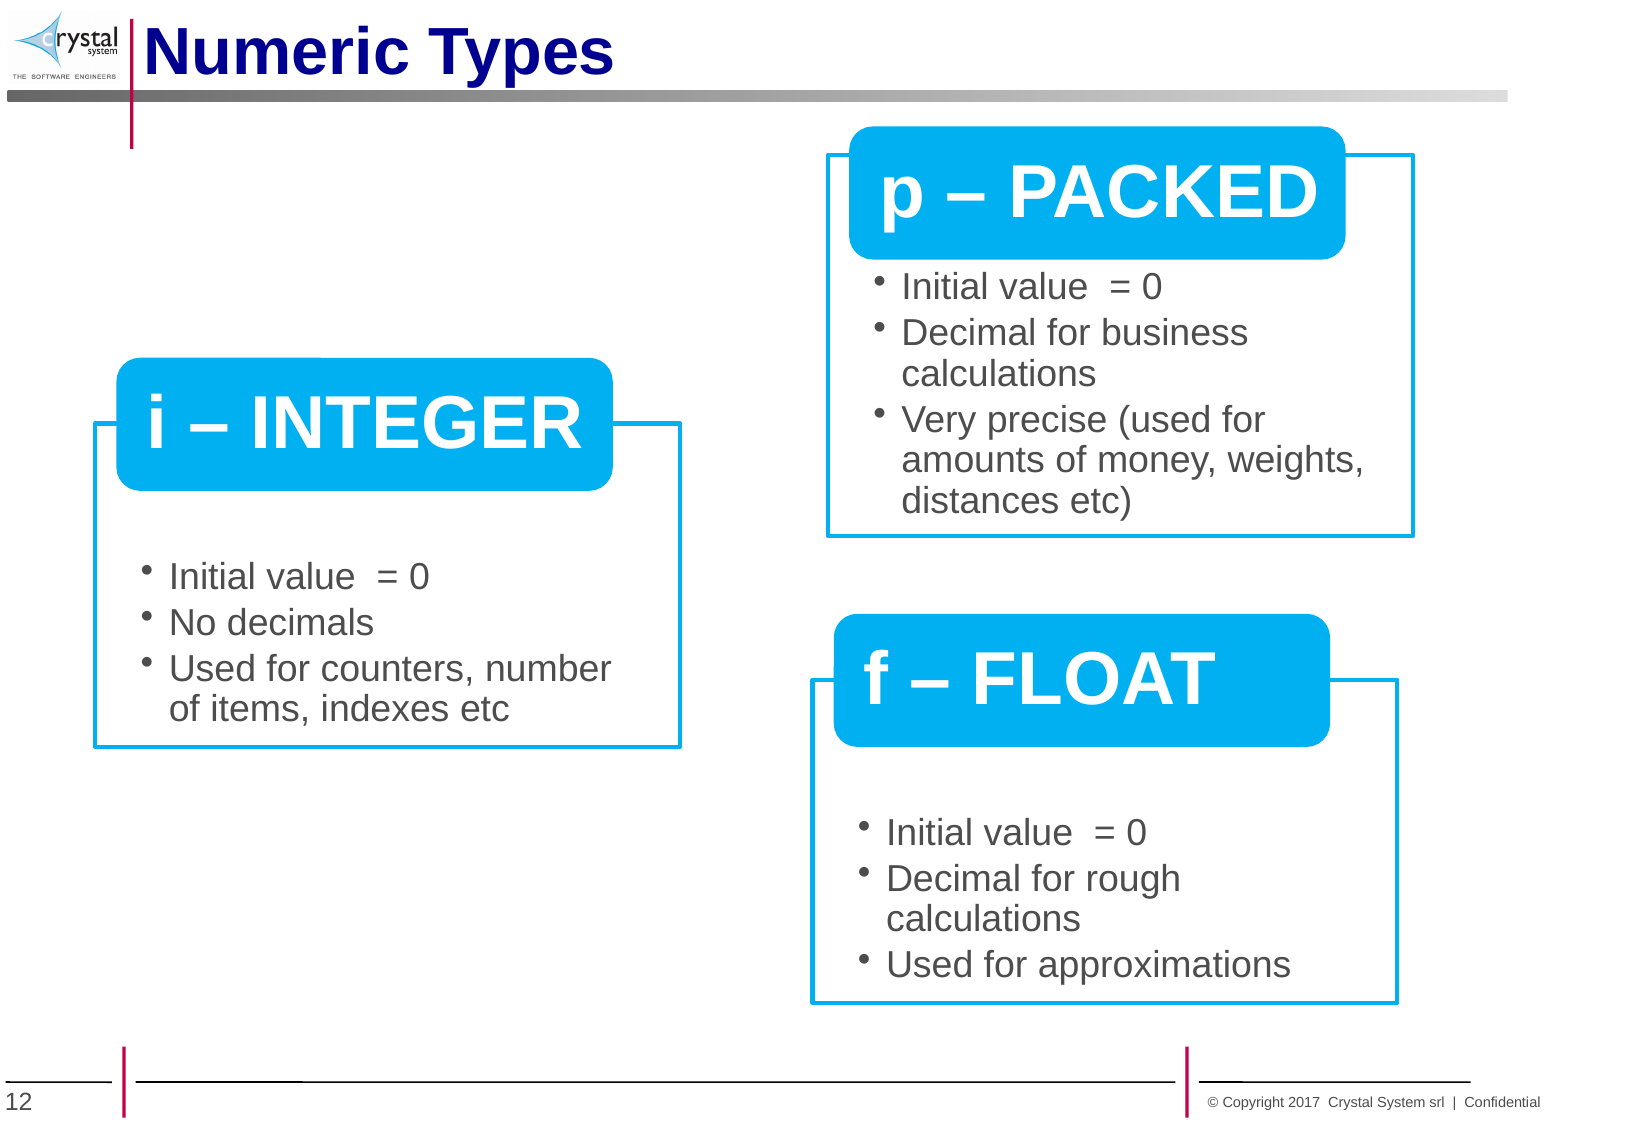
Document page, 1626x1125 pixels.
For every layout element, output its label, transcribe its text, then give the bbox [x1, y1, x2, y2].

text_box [94, 358, 681, 767]
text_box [812, 614, 1398, 1023]
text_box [827, 128, 1414, 537]
picture [7, 11, 125, 84]
text_box Numeric Types [128, 0, 1603, 83]
